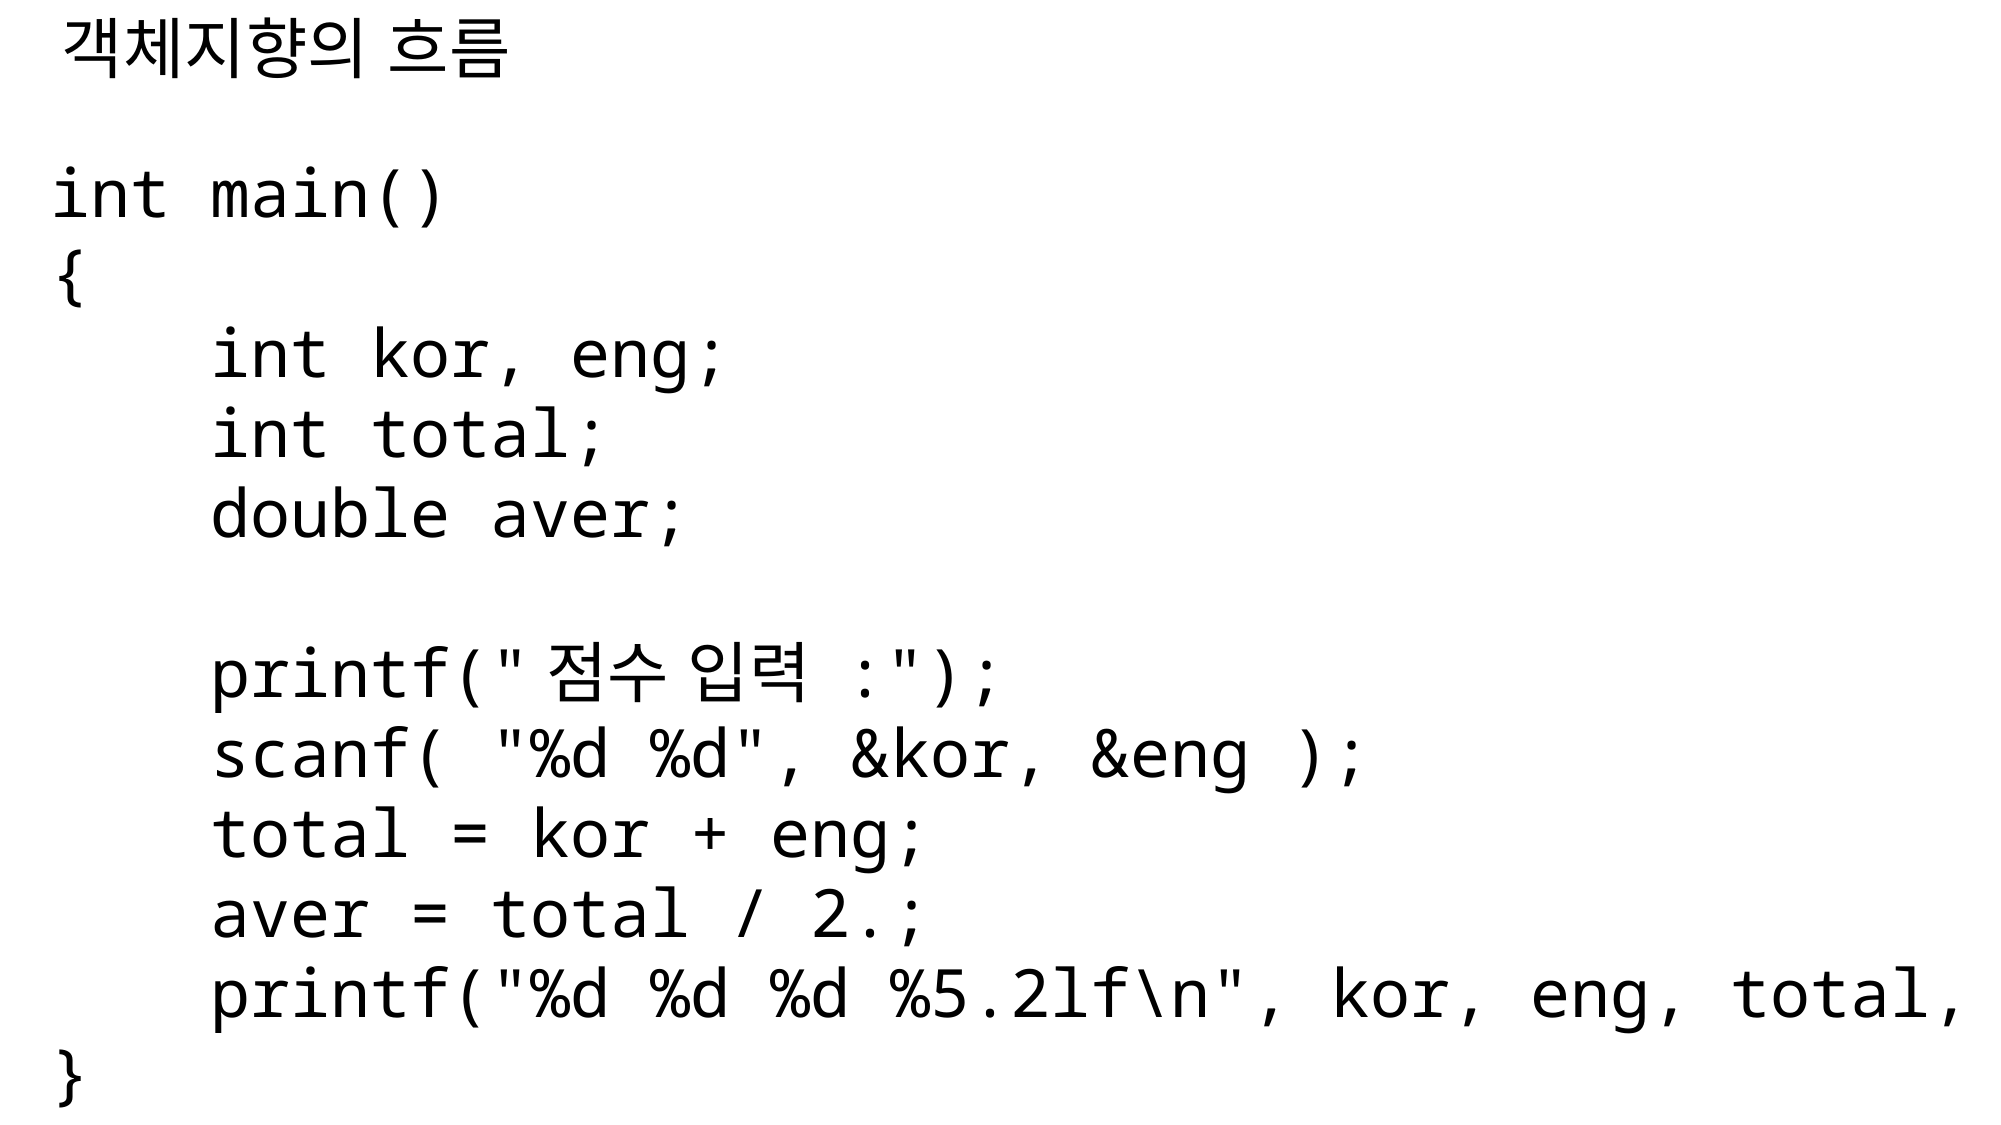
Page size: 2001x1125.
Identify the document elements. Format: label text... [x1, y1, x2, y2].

text_box int main() { int kor, eng; int total; double aver; printf("점수 입력 :"); scanf( "%d %d", &kor, &eng ); total = kor + eng; aver = total / 2.; printf("%d %d %d %5.2lf\n", kor, eng, total, aver); } [35, 143, 2000, 1118]
text_box 객체지향의 흐름 [47, 0, 526, 95]
